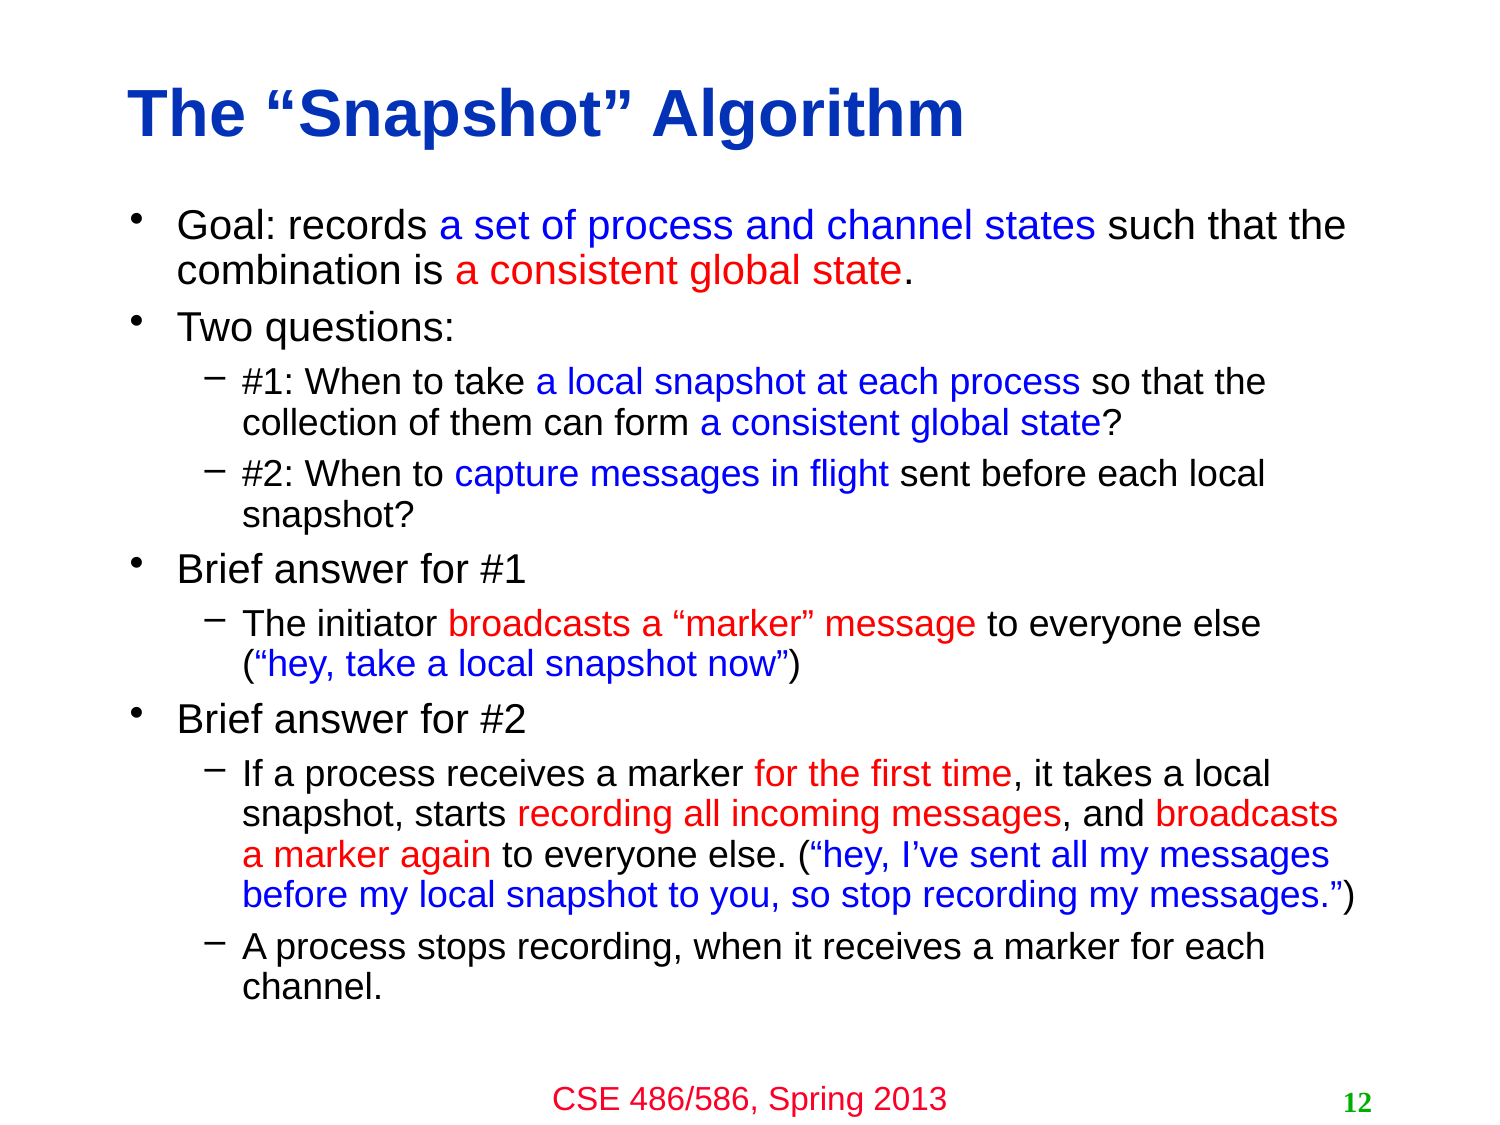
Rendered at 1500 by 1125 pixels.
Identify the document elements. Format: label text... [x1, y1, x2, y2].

slide_number 12 [1074, 1076, 1388, 1125]
list Goal: records a set of process and channel states such that the combination is a consistent global state. Two questions: #1: When to take a local snapshot at each process so that the collection of them can form a consistent global state? #2: When to capture messages in flight sent before each local snapshot? Brief answer for #1 The initiator broadcasts a “marker” message to everyone else (“hey, take a local snapshot now”) Brief answer for #2 If a process receives a marker for the first time, it takes a local snapshot, starts recording all incoming messages, and broadcasts a marker again to everyone else. (“hey, I’ve sent all my messages before my local snapshot to you, so stop recording my messages.”) A process stops recording, when it receives a marker for each channel. [114, 195, 1376, 1005]
title The “Snapshot” Algorithm [112, 53, 1310, 176]
